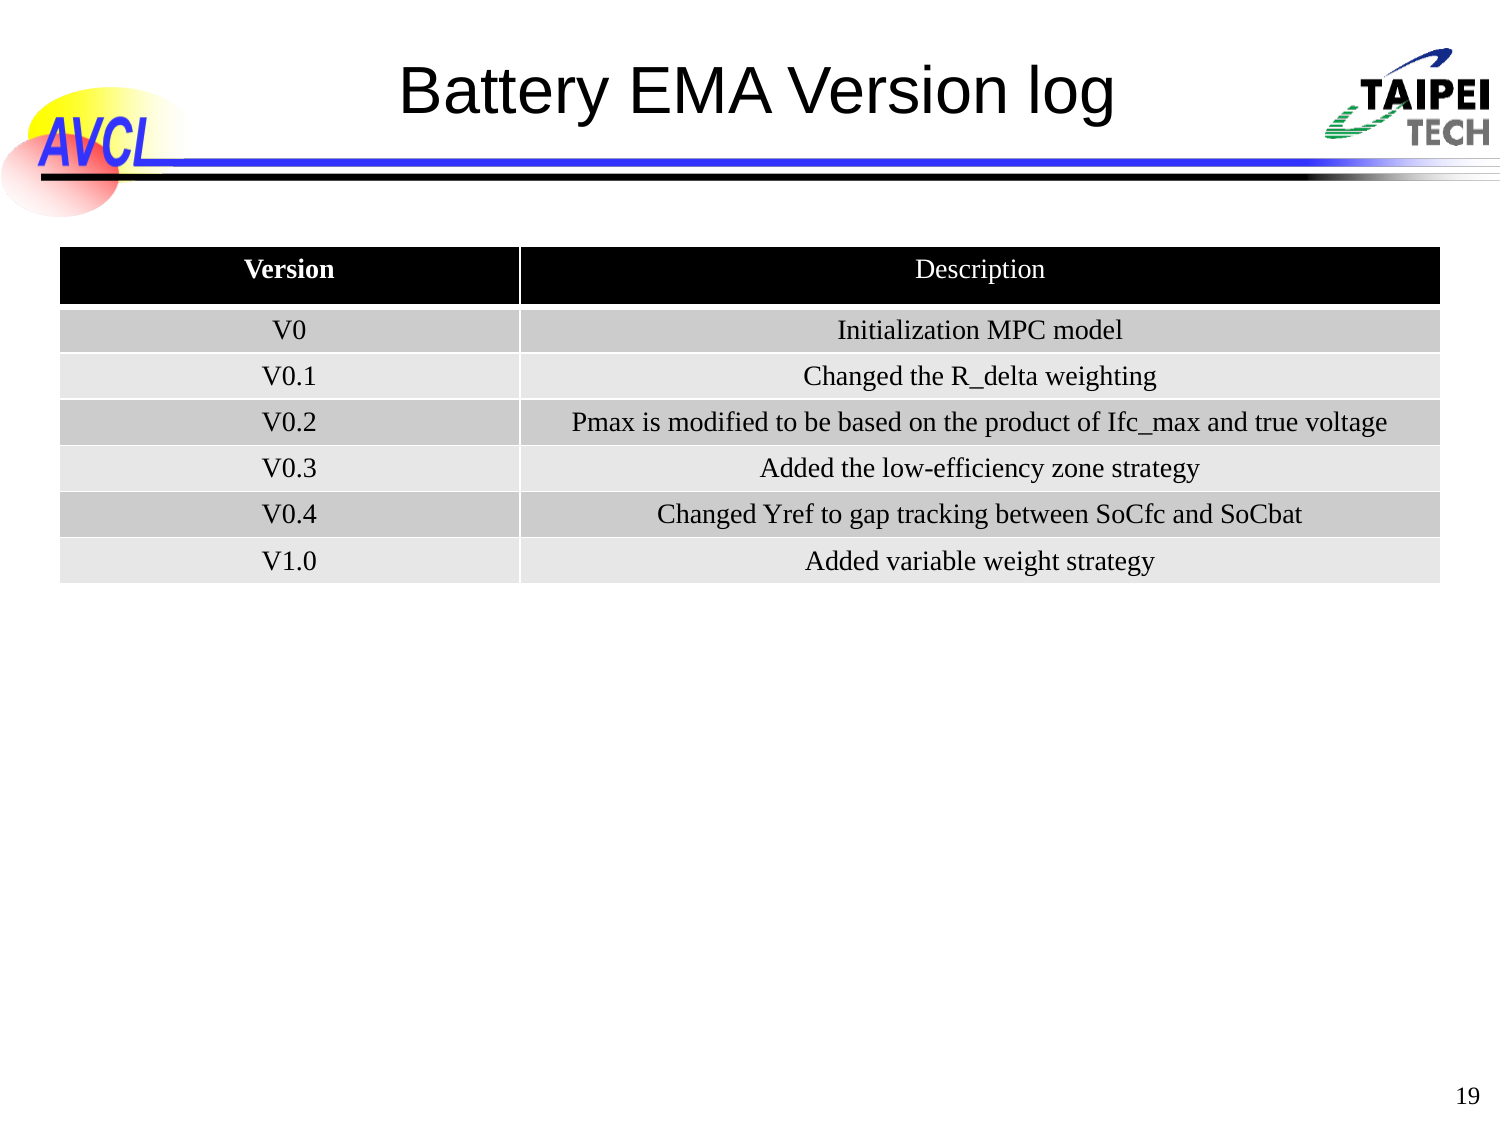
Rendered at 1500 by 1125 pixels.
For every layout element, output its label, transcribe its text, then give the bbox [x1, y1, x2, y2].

table_cell Initialization MPC model [521, 310, 1440, 352]
table_cell V1.0 [60, 538, 519, 583]
slide_number 19 [1406, 1065, 1496, 1125]
picture [1, 42, 1500, 217]
table_cell V0.1 [60, 354, 519, 398]
table_cell Added variable weight strategy [521, 538, 1440, 583]
table_header Description [521, 247, 1440, 304]
table_cell Pmax is modified to be based on the product of Ifc_max and true voltage [521, 400, 1440, 445]
table_cell Added the low-efficiency zone strategy [521, 446, 1440, 491]
title Battery EMA Version log [171, 18, 1346, 155]
table_cell V0.2 [60, 400, 519, 445]
table_cell Changed the R_delta weighting [521, 354, 1440, 398]
table_cell V0.3 [60, 446, 519, 491]
table_cell Changed Yref to gap tracking between SoCfc and SoCbat [521, 492, 1440, 537]
table_cell V0.4 [60, 492, 519, 537]
table_cell V0 [60, 310, 519, 352]
table_header Version [60, 247, 519, 304]
